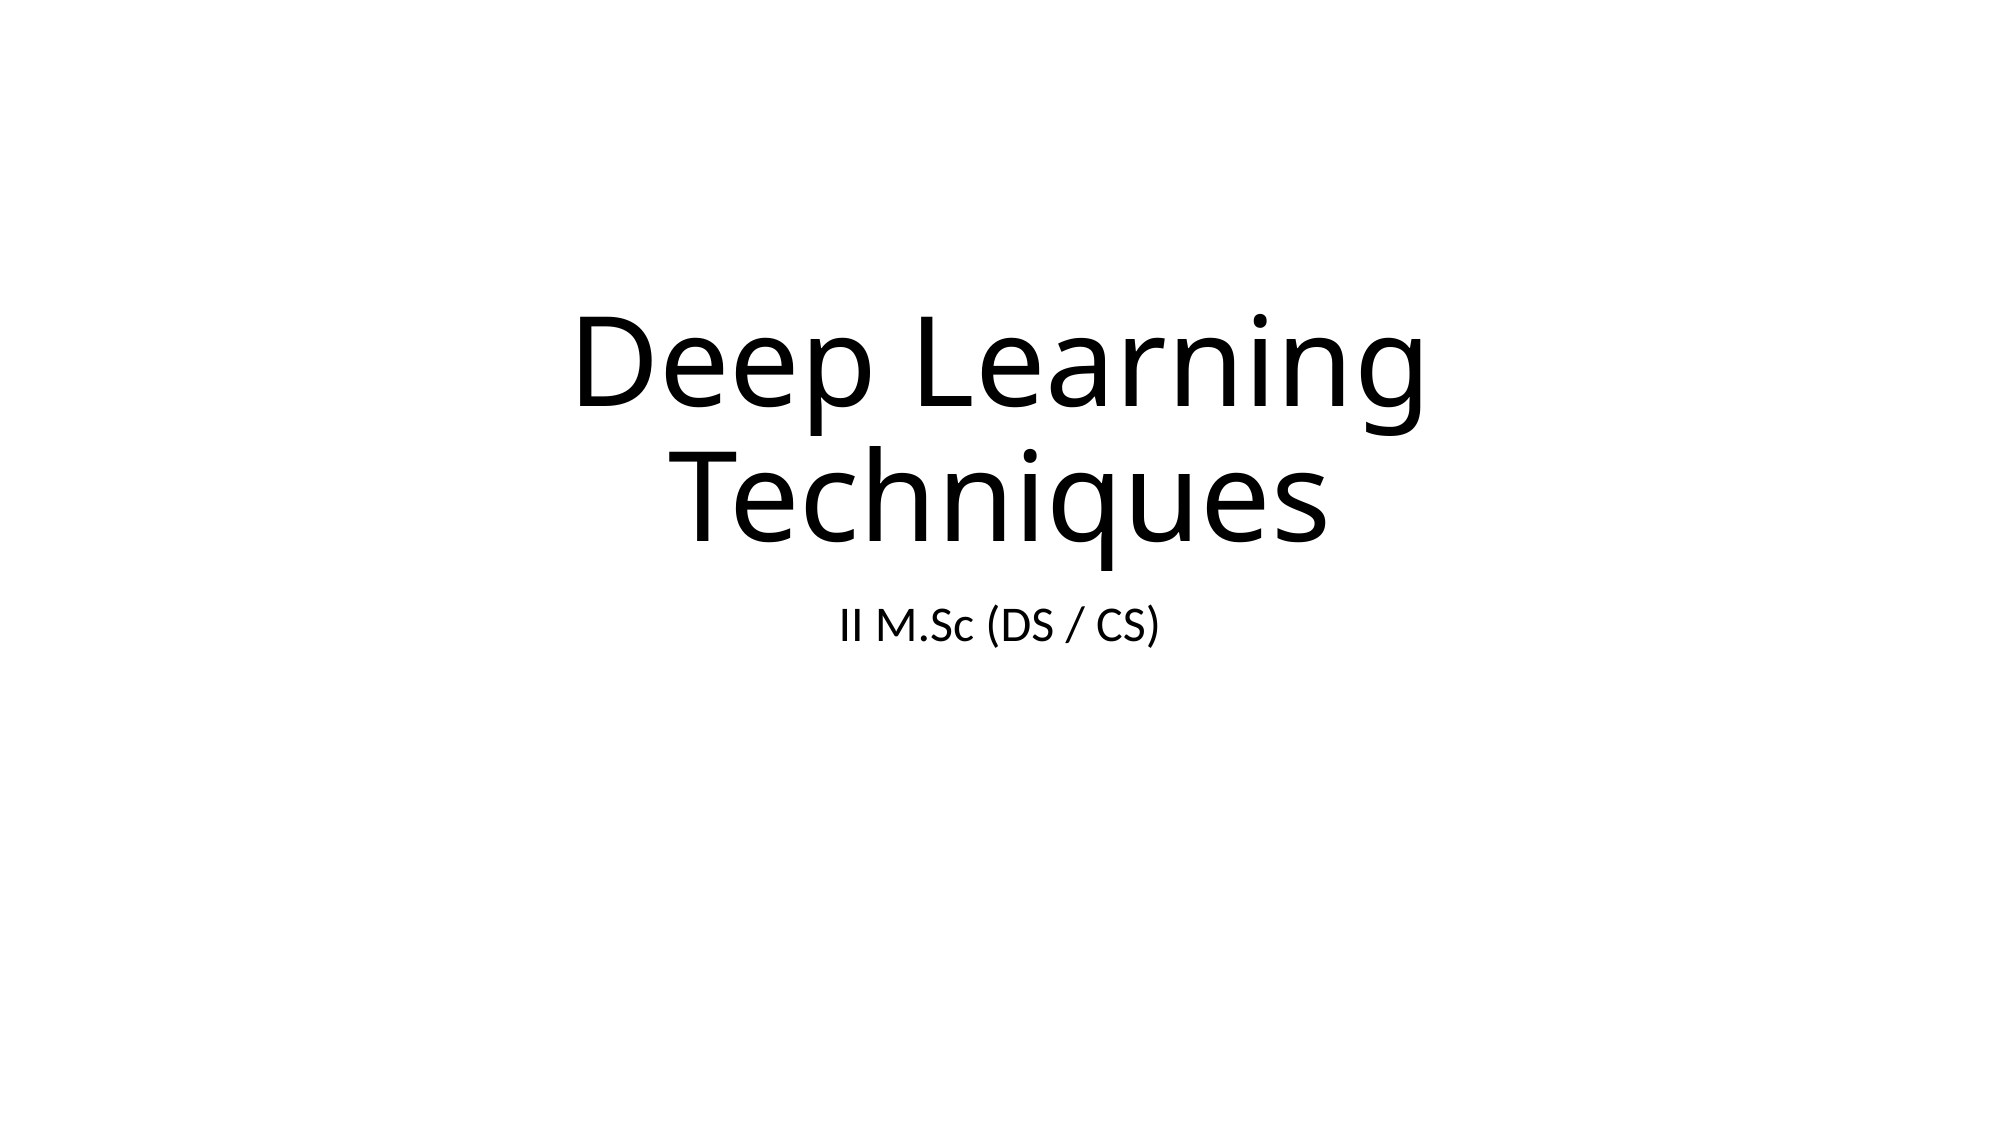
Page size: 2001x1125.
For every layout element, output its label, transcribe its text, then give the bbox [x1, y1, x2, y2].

subtitle II M.Sc (DS / CS) [249, 590, 1750, 863]
title Deep Learning Techniques [249, 184, 1750, 576]
